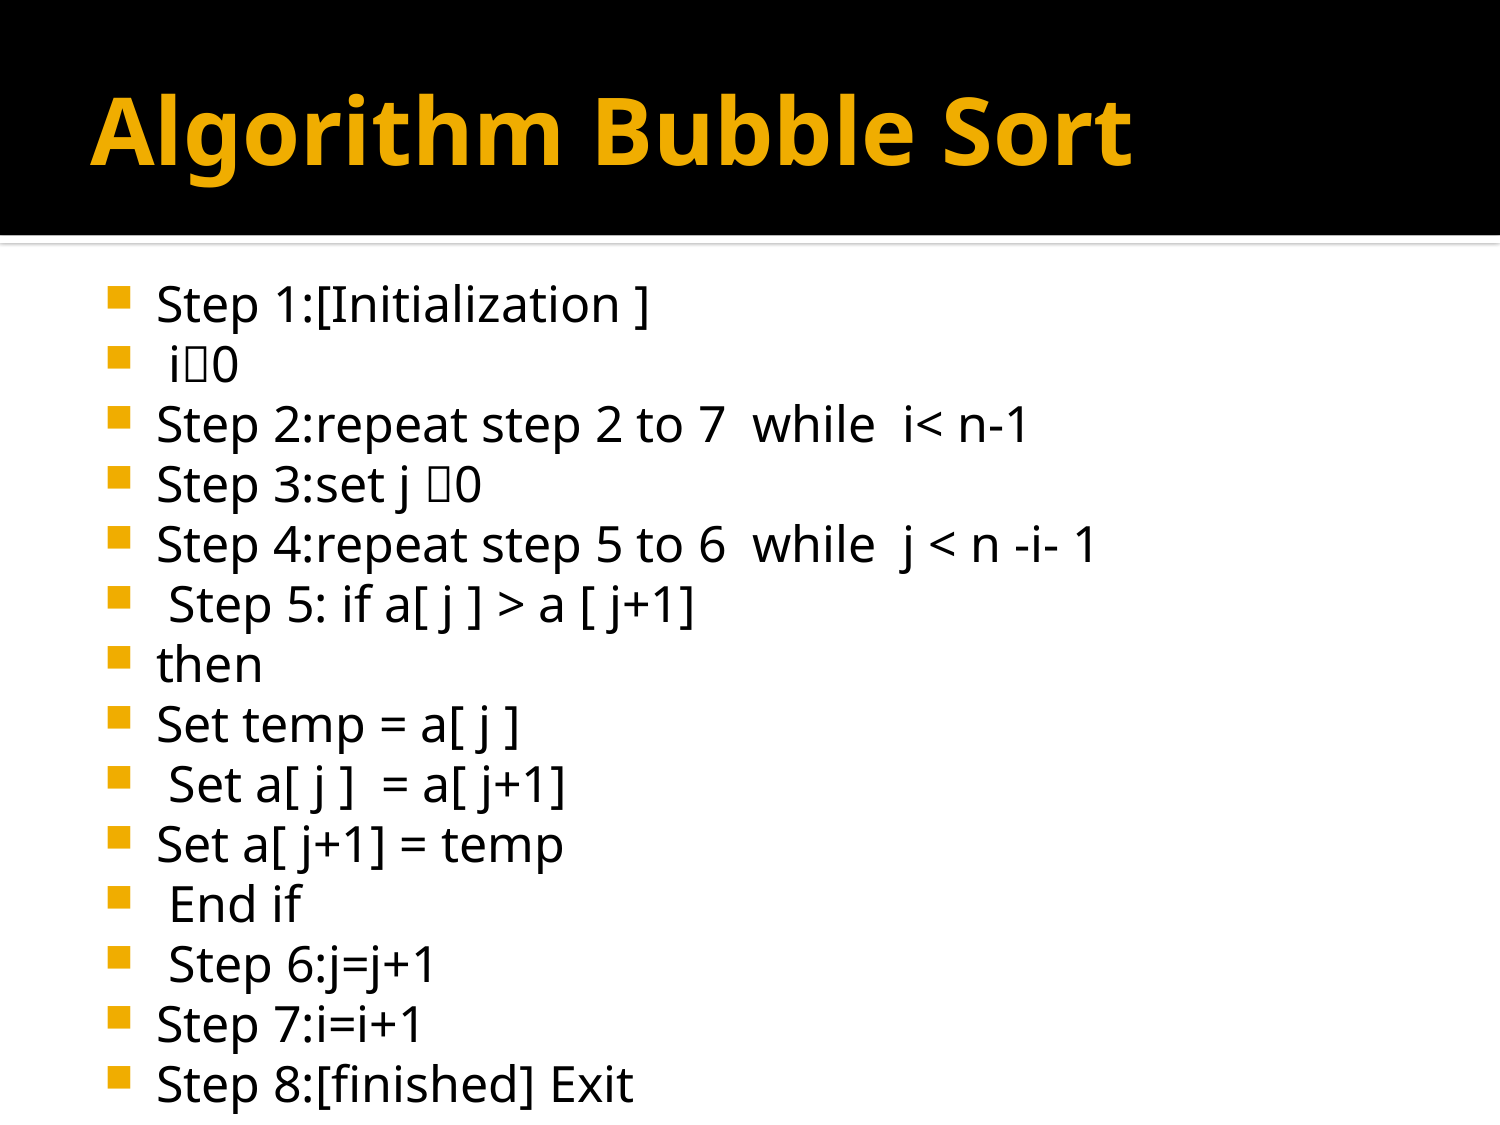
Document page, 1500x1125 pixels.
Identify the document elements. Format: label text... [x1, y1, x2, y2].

title Algorithm Bubble Sort [75, 25, 1425, 231]
list Step 1:[Initialization ] i0 Step 2:repeat step 2 to 7 while i< n-1 Step 3:set j 0 Step 4:repeat step 5 to 6 while j < n -i- 1 Step 5: if a[ j ] > a [ j+1] then Set temp = a[ j ] Set a[ j ] = a[ j+1] Set a[ j+1] = temp End if Step 6:j=j+1 Step 7:i=i+1 Step 8:[finished] Exit [75, 257, 1425, 1090]
